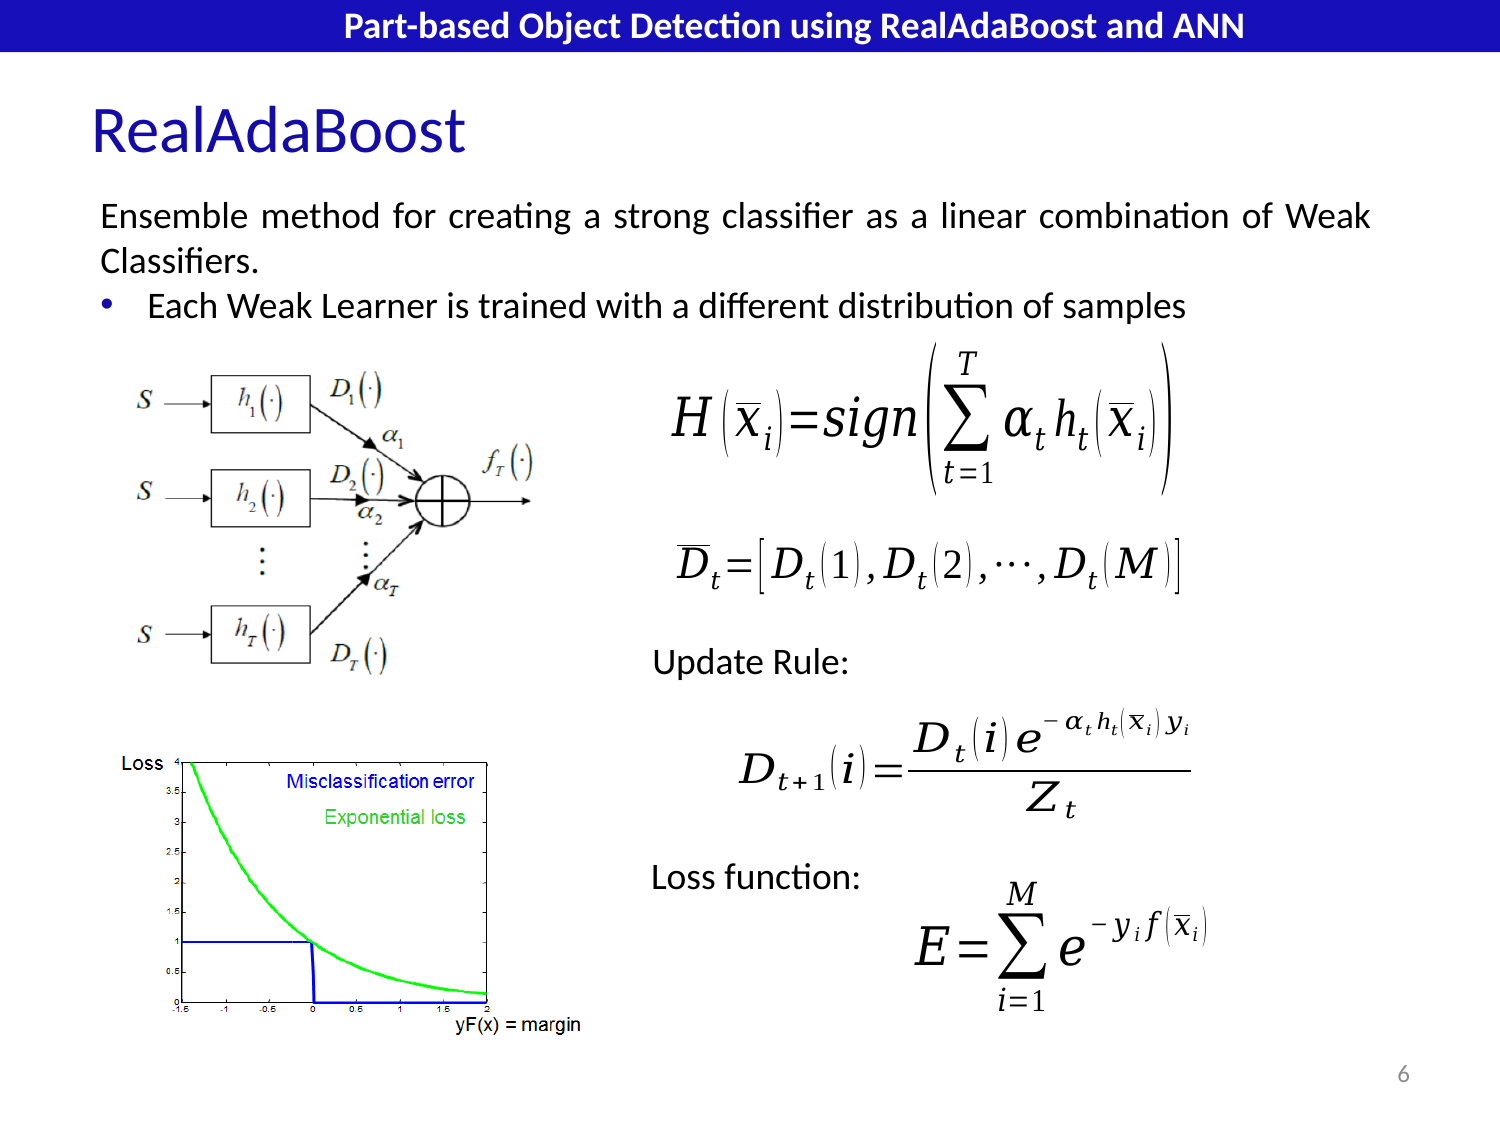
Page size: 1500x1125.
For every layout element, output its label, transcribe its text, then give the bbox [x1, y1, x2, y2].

slide_number 6 [1074, 1042, 1425, 1103]
picture [99, 349, 551, 688]
text_box Part-based Object Detection using RealAdaBoost and ANN [0, 0, 1500, 53]
text_box Update Rule: [637, 629, 918, 690]
text_box RealAdaBoost [76, 78, 675, 173]
text_box Loss function: [636, 844, 877, 905]
picture [111, 737, 591, 1051]
